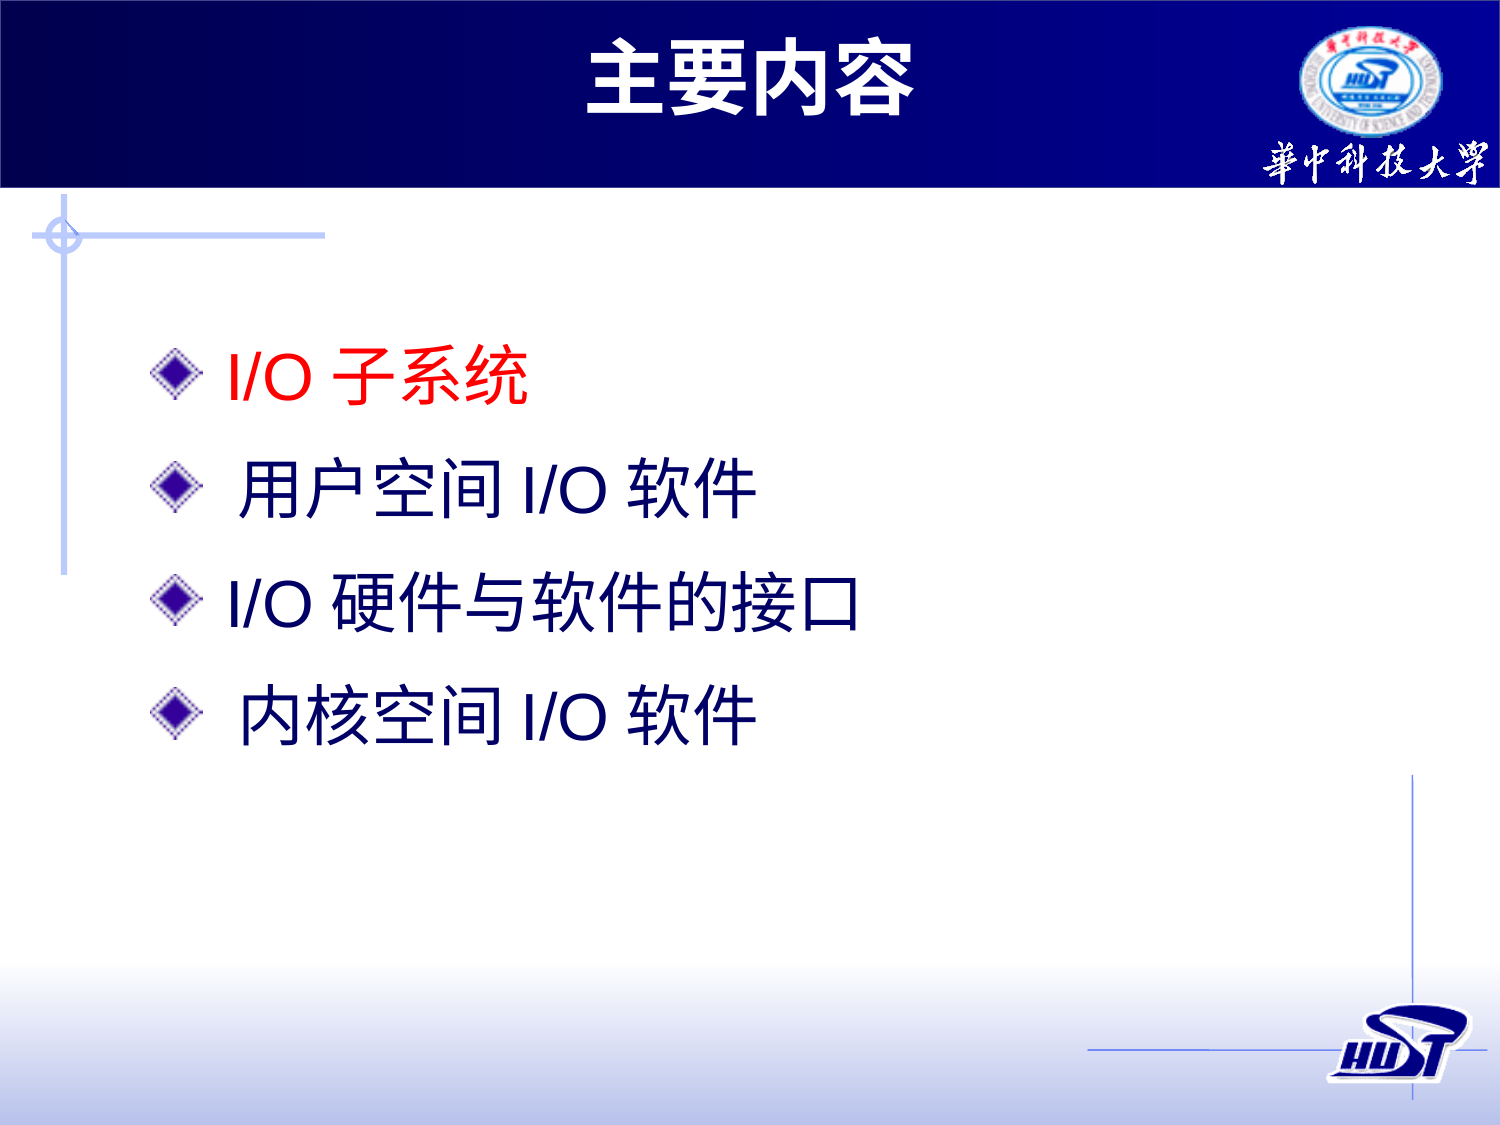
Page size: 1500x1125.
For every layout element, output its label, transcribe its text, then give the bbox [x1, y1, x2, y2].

picture [150, 574, 203, 626]
list I/O子系统 用户空间I/O软件 I/O硬件与软件的接口 内核空间I/O软件 [135, 326, 1380, 1017]
picture [1262, 140, 1488, 185]
picture [150, 348, 203, 400]
picture [150, 461, 203, 513]
title 主要内容 [74, 15, 1426, 136]
picture [150, 687, 203, 740]
picture [1299, 26, 1443, 138]
